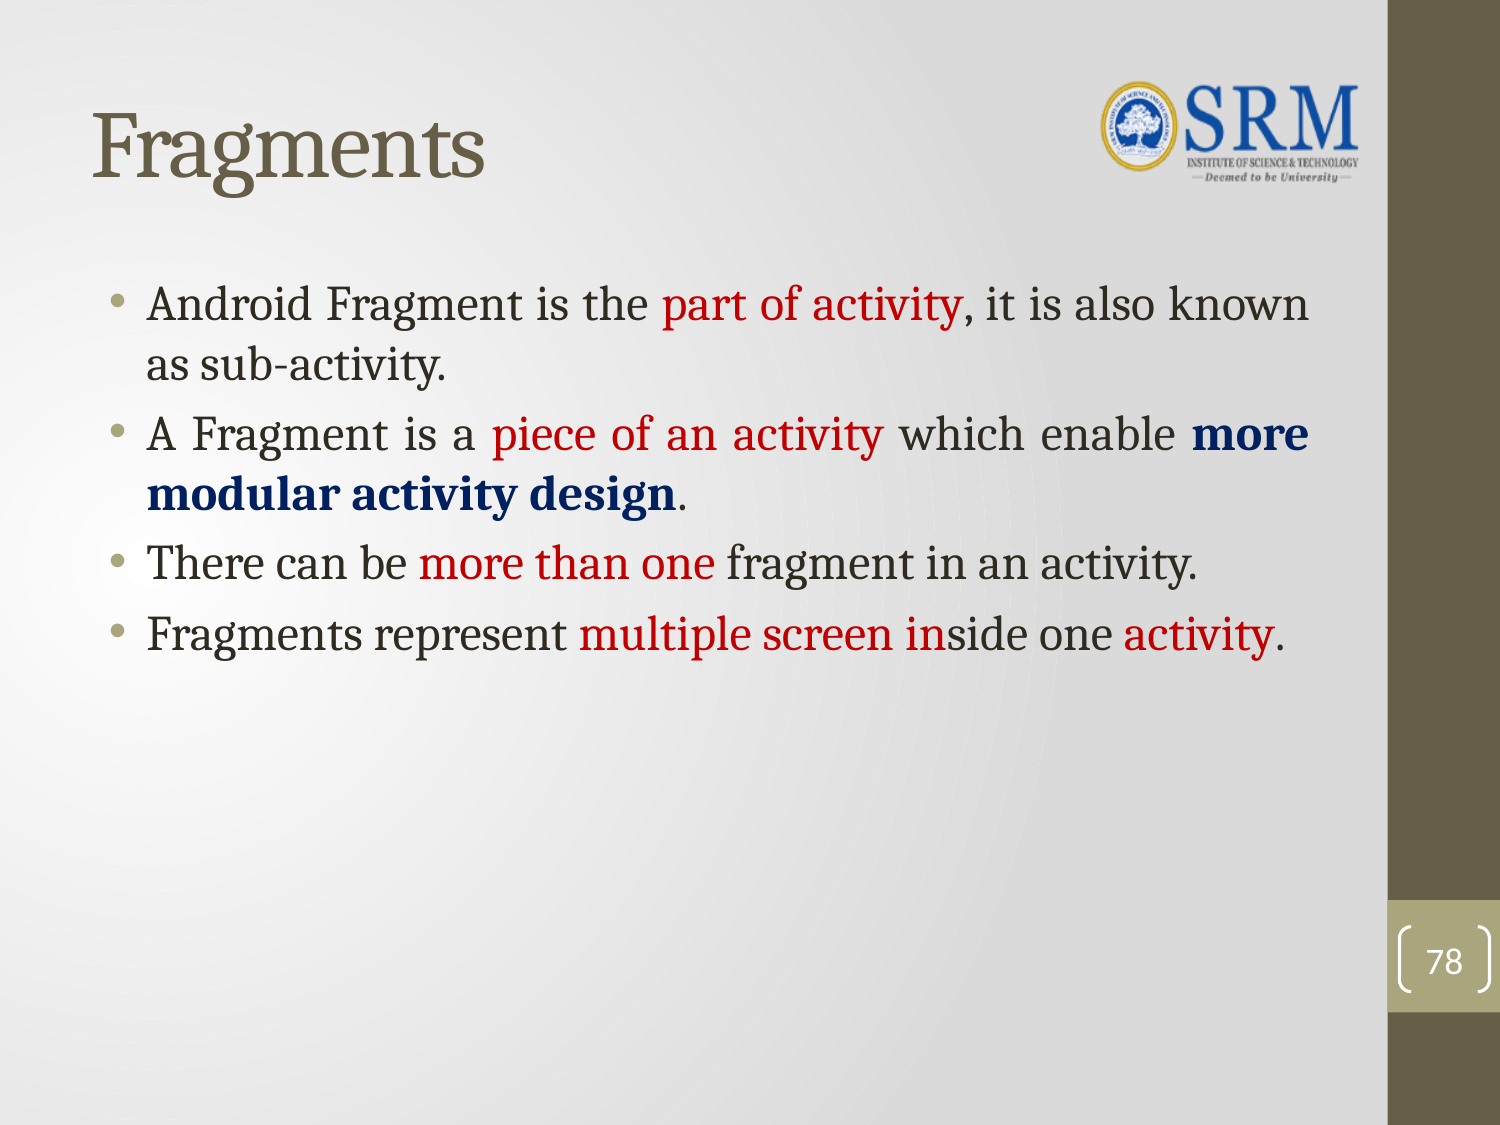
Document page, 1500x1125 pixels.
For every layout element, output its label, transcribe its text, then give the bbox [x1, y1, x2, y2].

list Android Fragment is the part of activity, it is also known as sub-activity. A Fragment is a piece of an activity which enable more modular activity design. There can be more than one fragment in an activity. Fragments represent multiple screen inside one activity. [75, 262, 1325, 1050]
picture [1099, 44, 1362, 219]
slide_number 78 [1397, 925, 1492, 994]
title Fragments [75, 45, 1075, 233]
